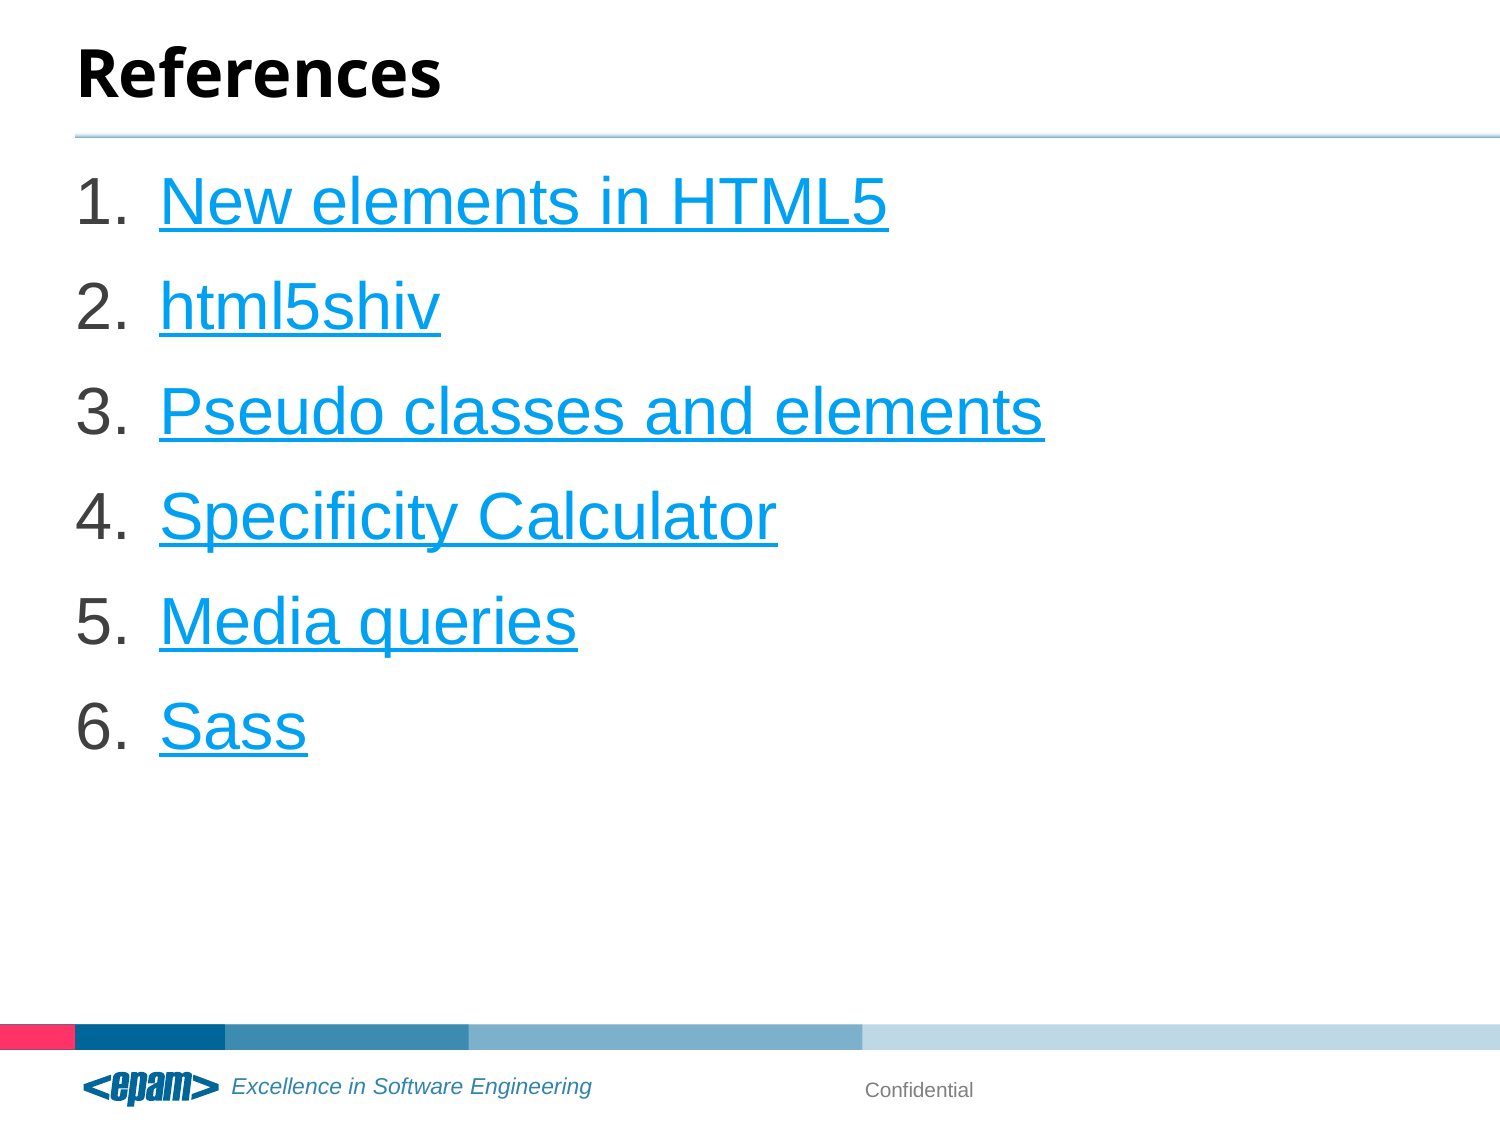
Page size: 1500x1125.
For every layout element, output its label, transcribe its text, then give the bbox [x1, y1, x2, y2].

title References [75, 45, 1500, 138]
text_box [200, 149, 1440, 1005]
list New elements in HTML5 html5shiv Pseudo classes and elements Specificity Calculator Media queries Sass [60, 149, 200, 1000]
footer Confidential [849, 1069, 1350, 1125]
